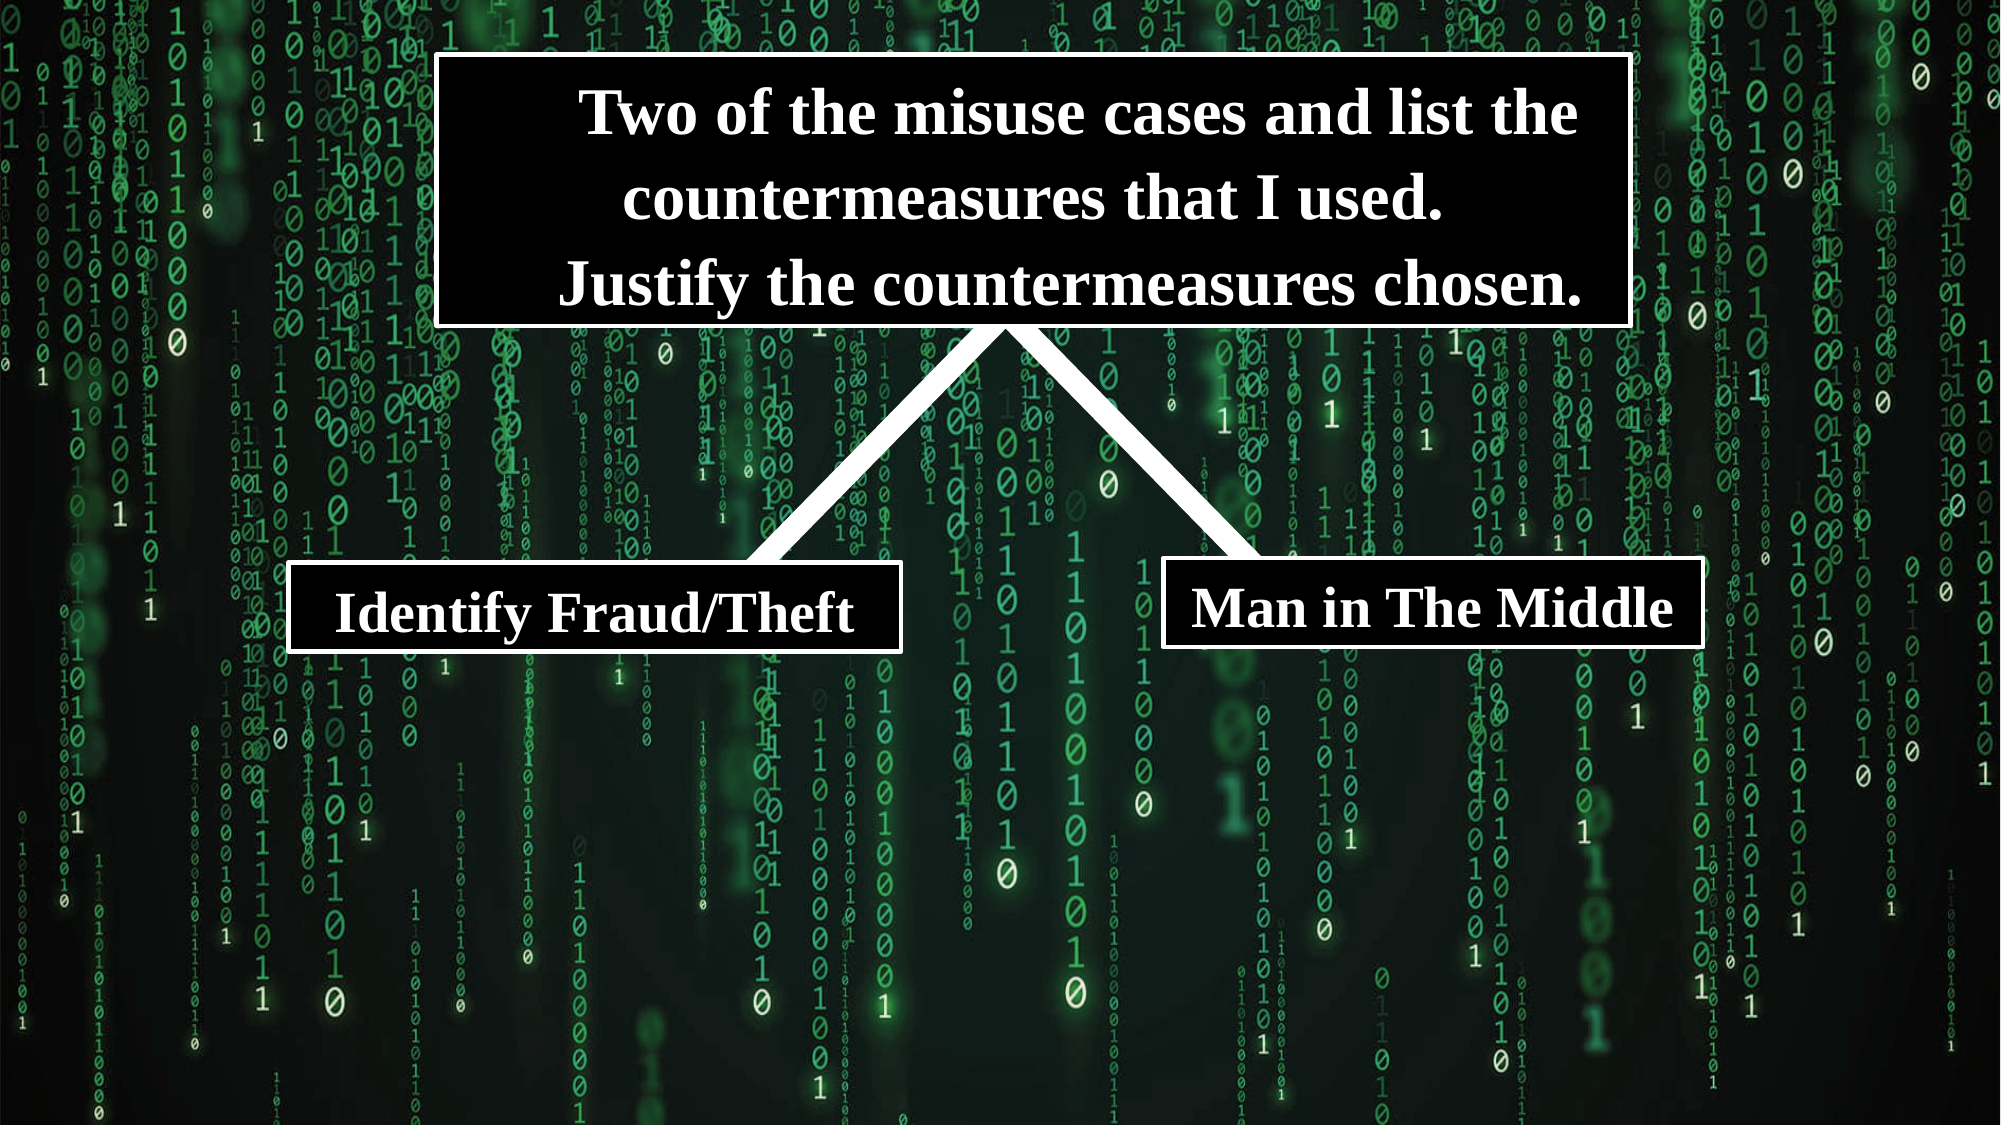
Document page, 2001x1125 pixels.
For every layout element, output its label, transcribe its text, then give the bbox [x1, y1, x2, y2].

text_box Man in The Middle [1163, 558, 1704, 647]
text_box Two of the misuse cases and list the countermeasures that I used. Justify the countermeasures chosen. [436, 54, 1631, 327]
text_box [744, 327, 1008, 562]
text_box Identify Fraud/Theft [288, 562, 902, 652]
text_box [1006, 327, 1263, 558]
picture [0, 0, 2001, 1125]
